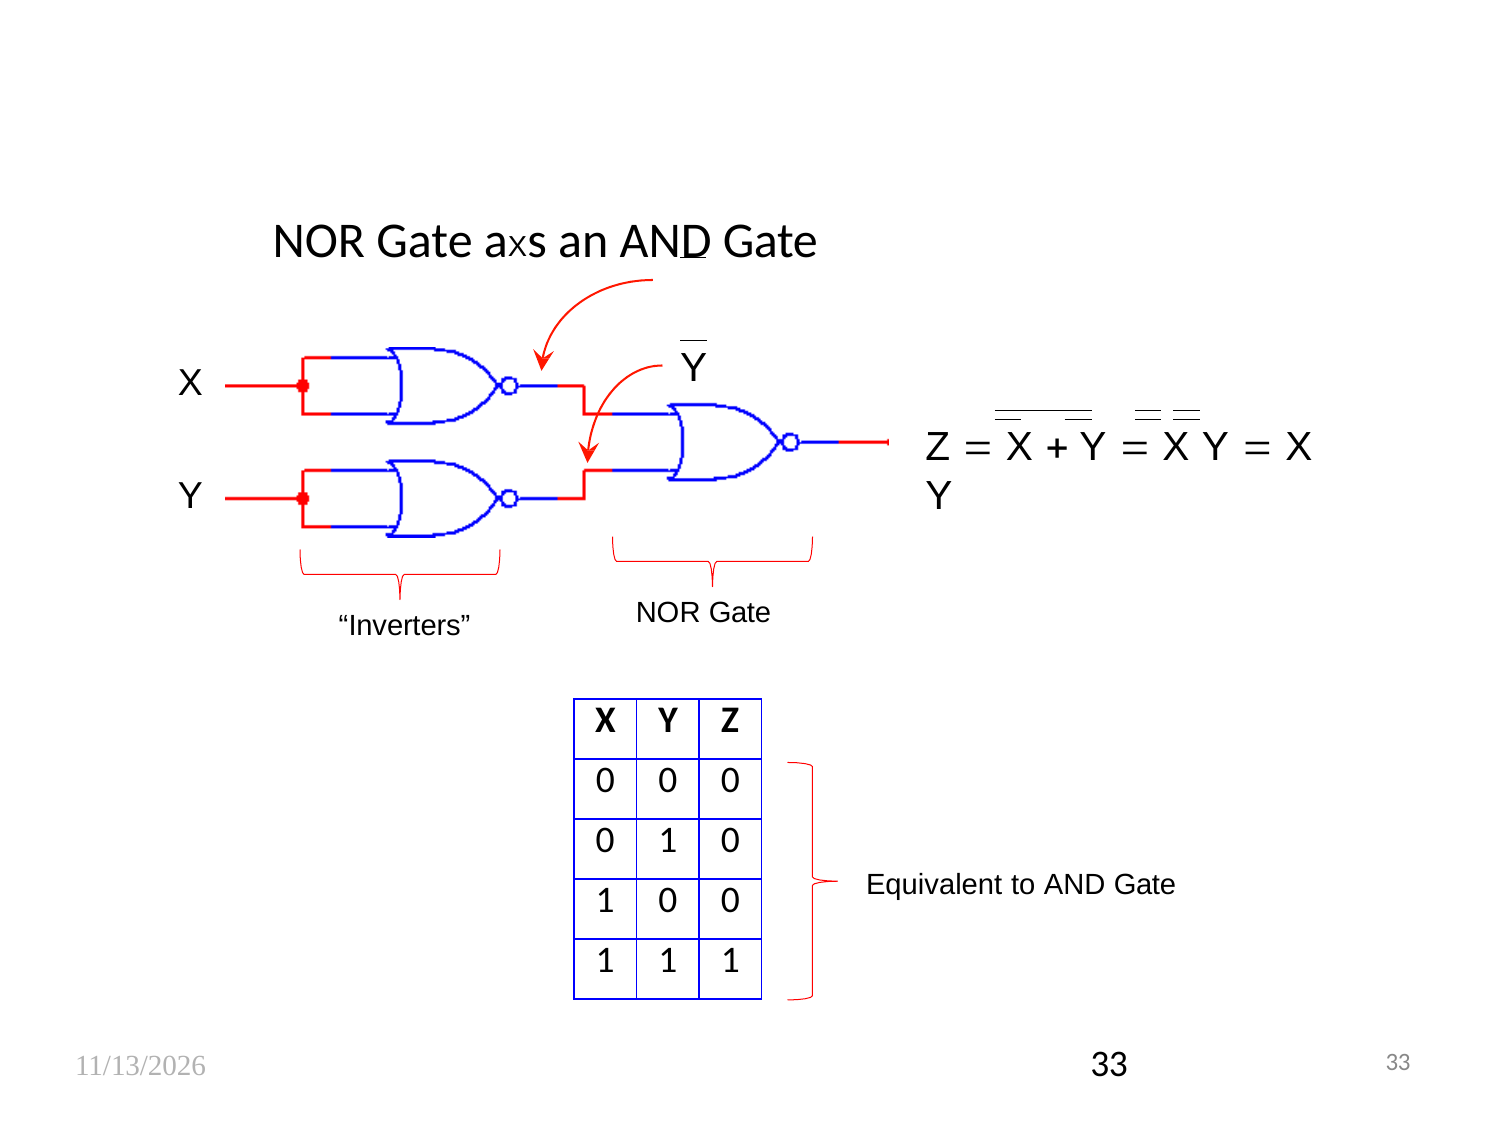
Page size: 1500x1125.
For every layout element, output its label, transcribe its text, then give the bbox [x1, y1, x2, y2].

table_cell 1 [637, 940, 698, 998]
table_header Y [637, 700, 698, 758]
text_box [299, 339, 708, 601]
text_box X [175, 356, 206, 404]
text_box Y [175, 468, 206, 516]
table_cell 0 [700, 760, 761, 818]
table_cell 1 [575, 880, 636, 938]
table_header X [575, 700, 636, 758]
table_cell 0 [575, 820, 636, 878]
text_box Z  X  Y  X Y  X Y [923, 417, 1314, 518]
picture [224, 346, 299, 538]
table_cell 1 [637, 820, 698, 878]
text_box NOR Gate [633, 596, 774, 629]
text_box “Inverters” [336, 609, 472, 642]
text_box 33 [1084, 1046, 1156, 1085]
table_cell 0 [700, 820, 761, 878]
table_cell 1 [575, 940, 636, 998]
table_cell 0 [637, 880, 698, 938]
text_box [532, 278, 814, 588]
picture [814, 346, 890, 538]
table_cell 0 [700, 880, 761, 938]
title NOR Gate aXs an AND Gate [270, 205, 1231, 396]
table_cell 1 [700, 940, 761, 998]
table_cell 0 [575, 760, 636, 818]
slide_number 33 [1366, 1049, 1419, 1090]
table_cell 0 [637, 760, 698, 818]
text_box Equivalent to AND Gate [864, 863, 1177, 901]
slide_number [75, 1046, 420, 1103]
text_box [787, 762, 838, 1000]
table_header Z [700, 700, 761, 758]
